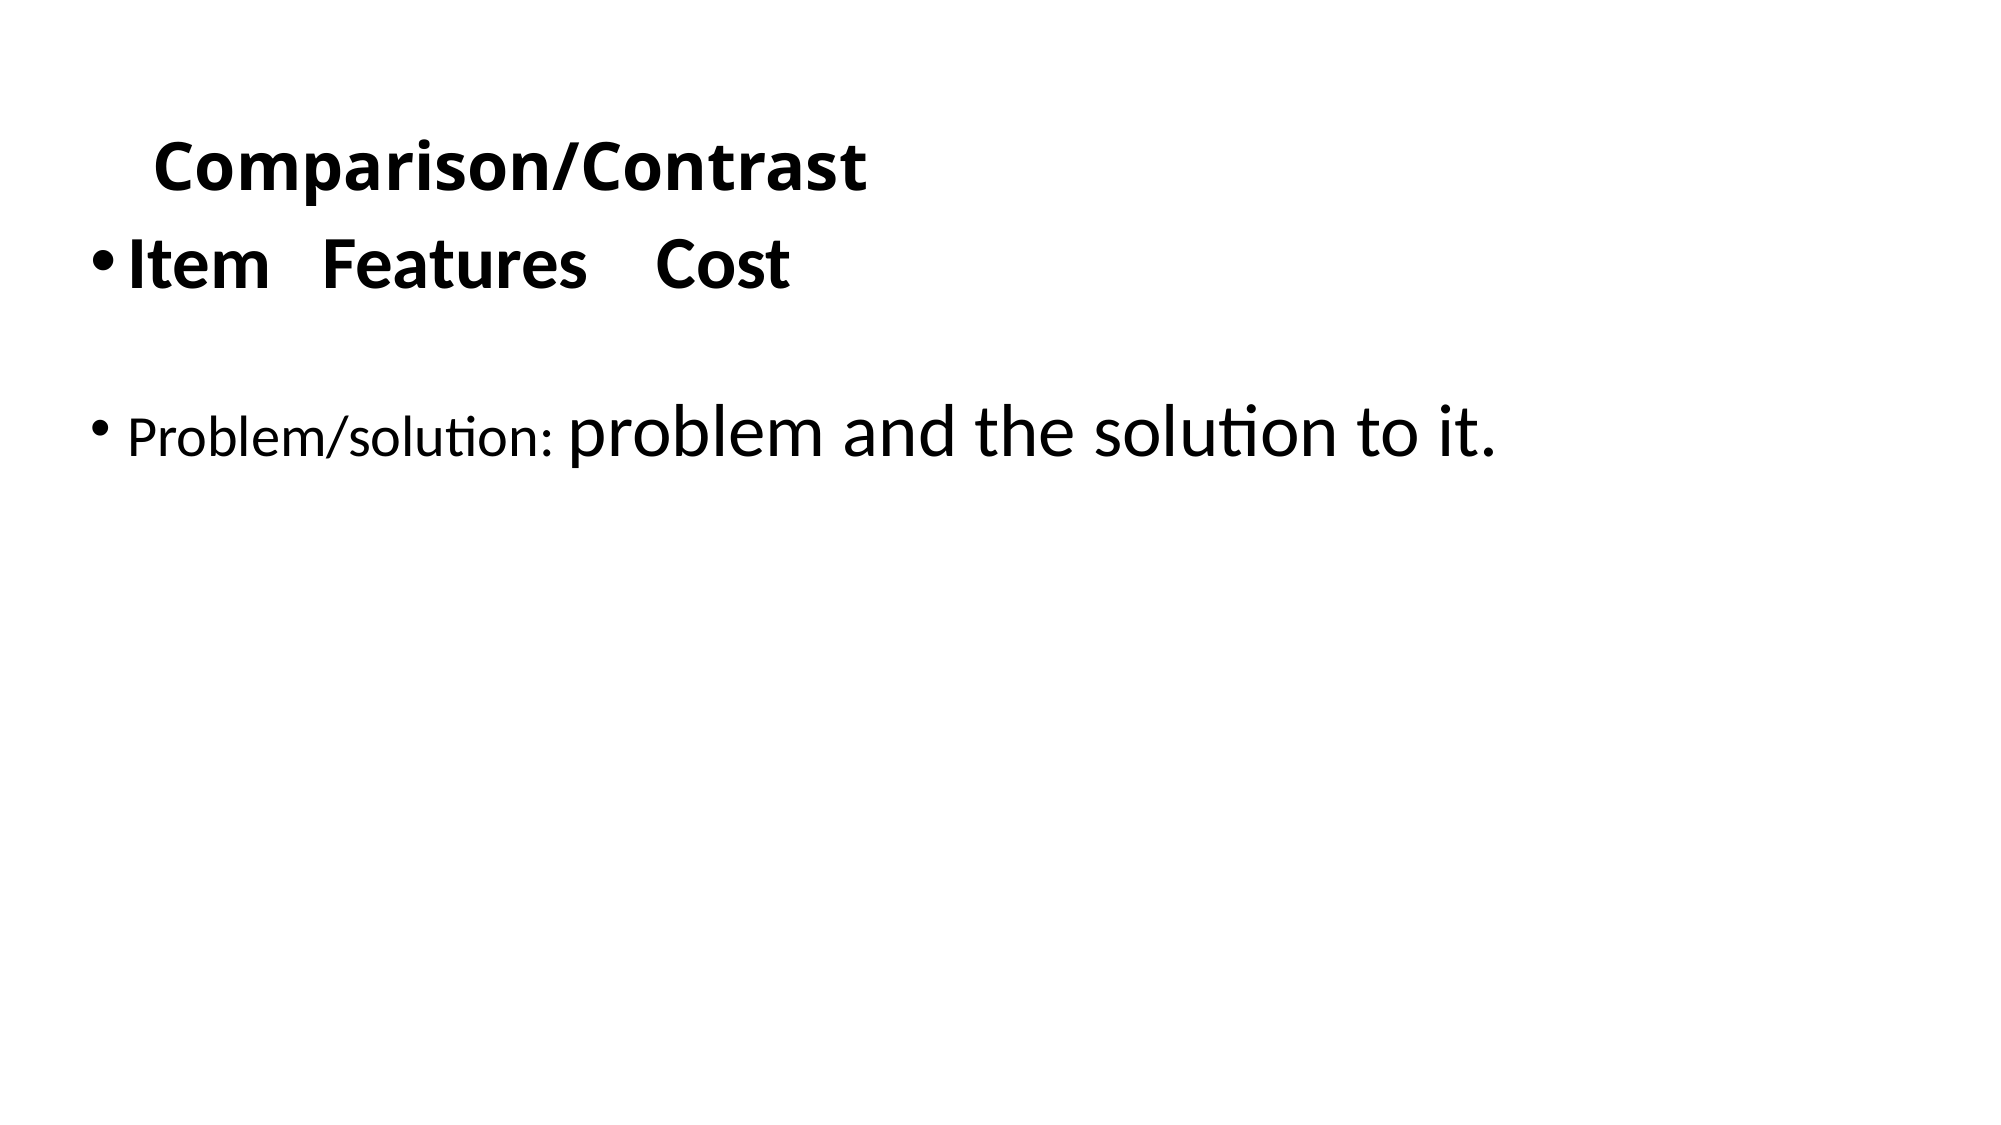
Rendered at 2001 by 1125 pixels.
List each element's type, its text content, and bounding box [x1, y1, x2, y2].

title Comparison/Contrast [137, 59, 1863, 216]
list Item Features Cost Problem/solution: problem and the solution to it. [75, 216, 1863, 1014]
